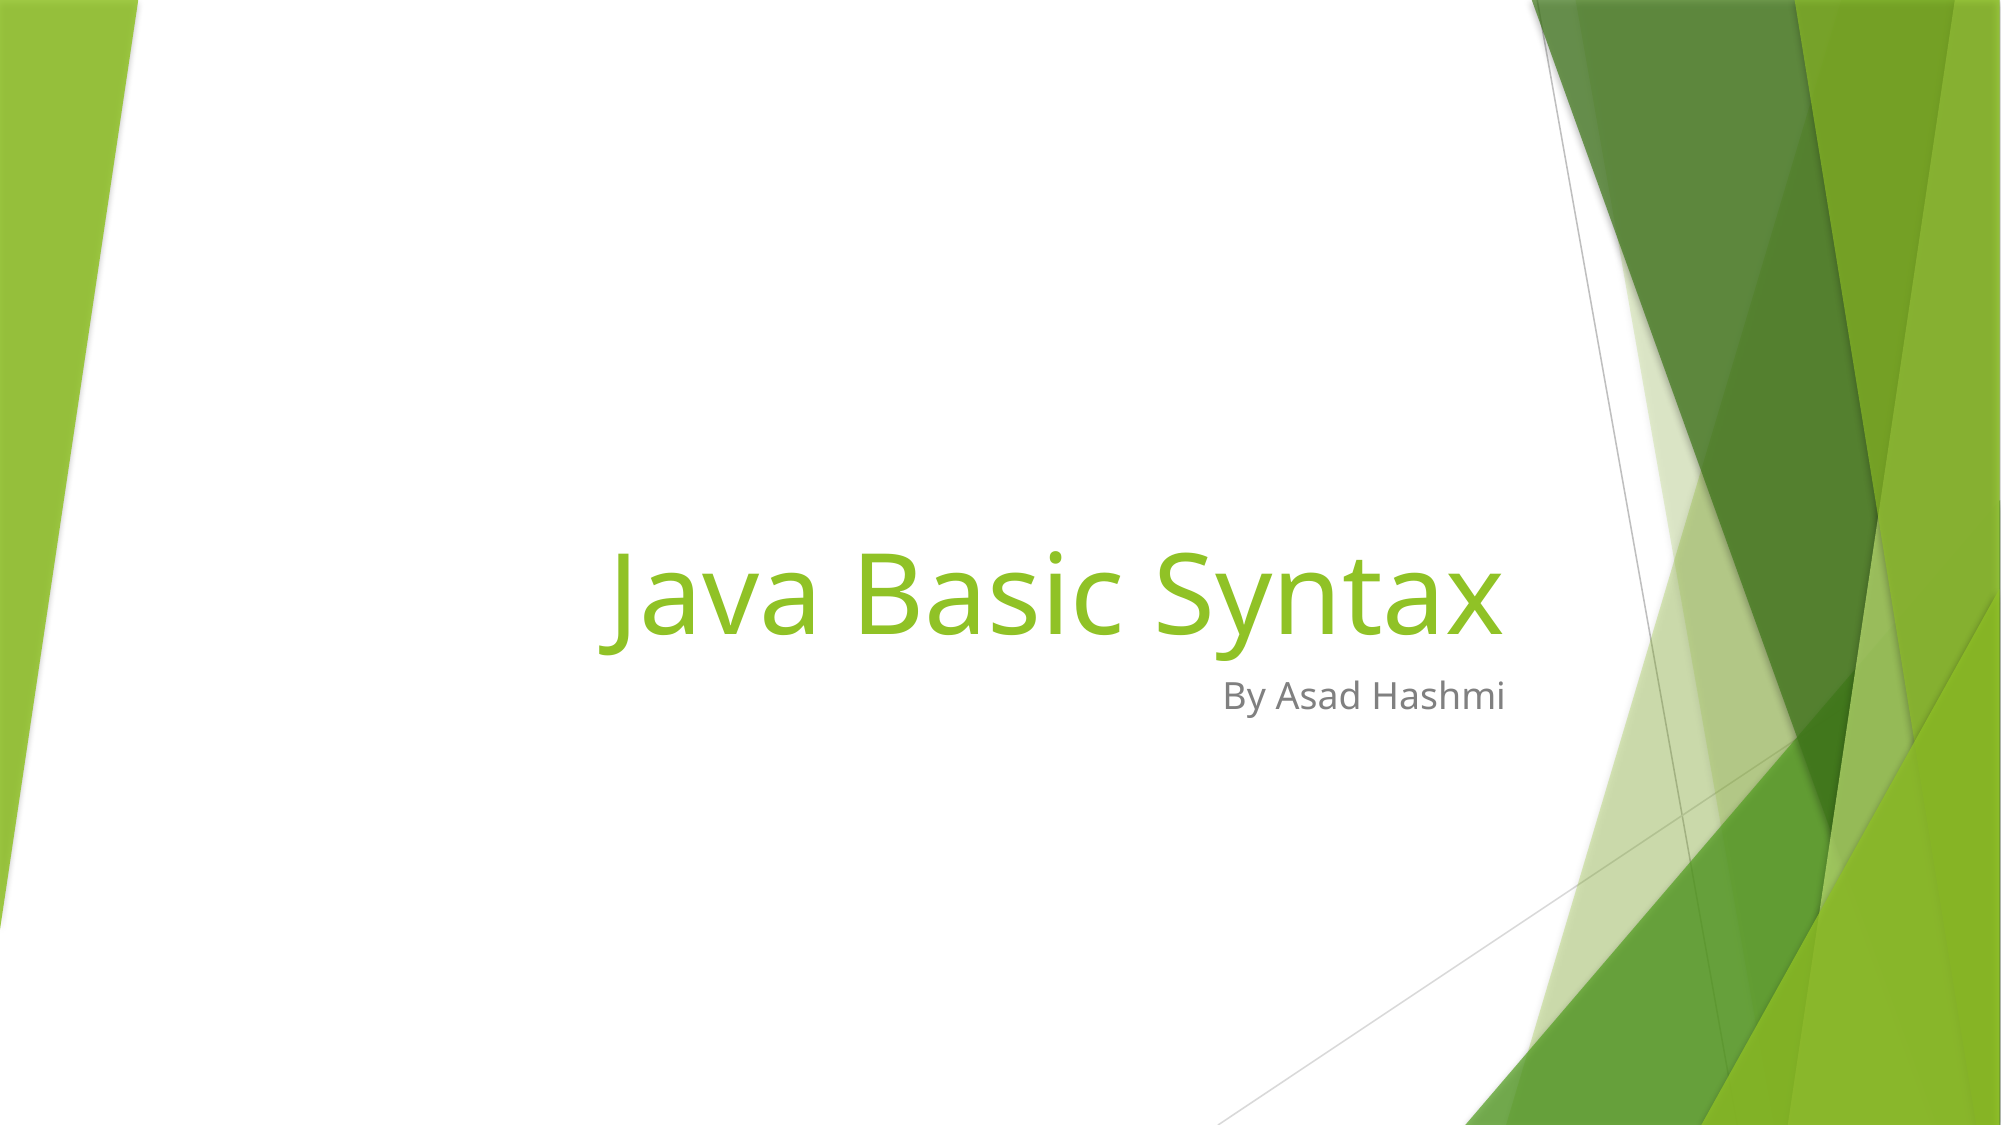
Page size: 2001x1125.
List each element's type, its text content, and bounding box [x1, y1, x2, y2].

subtitle By Asad Hashmi [247, 664, 1522, 845]
title Java Basic Syntax [580, 519, 1522, 664]
